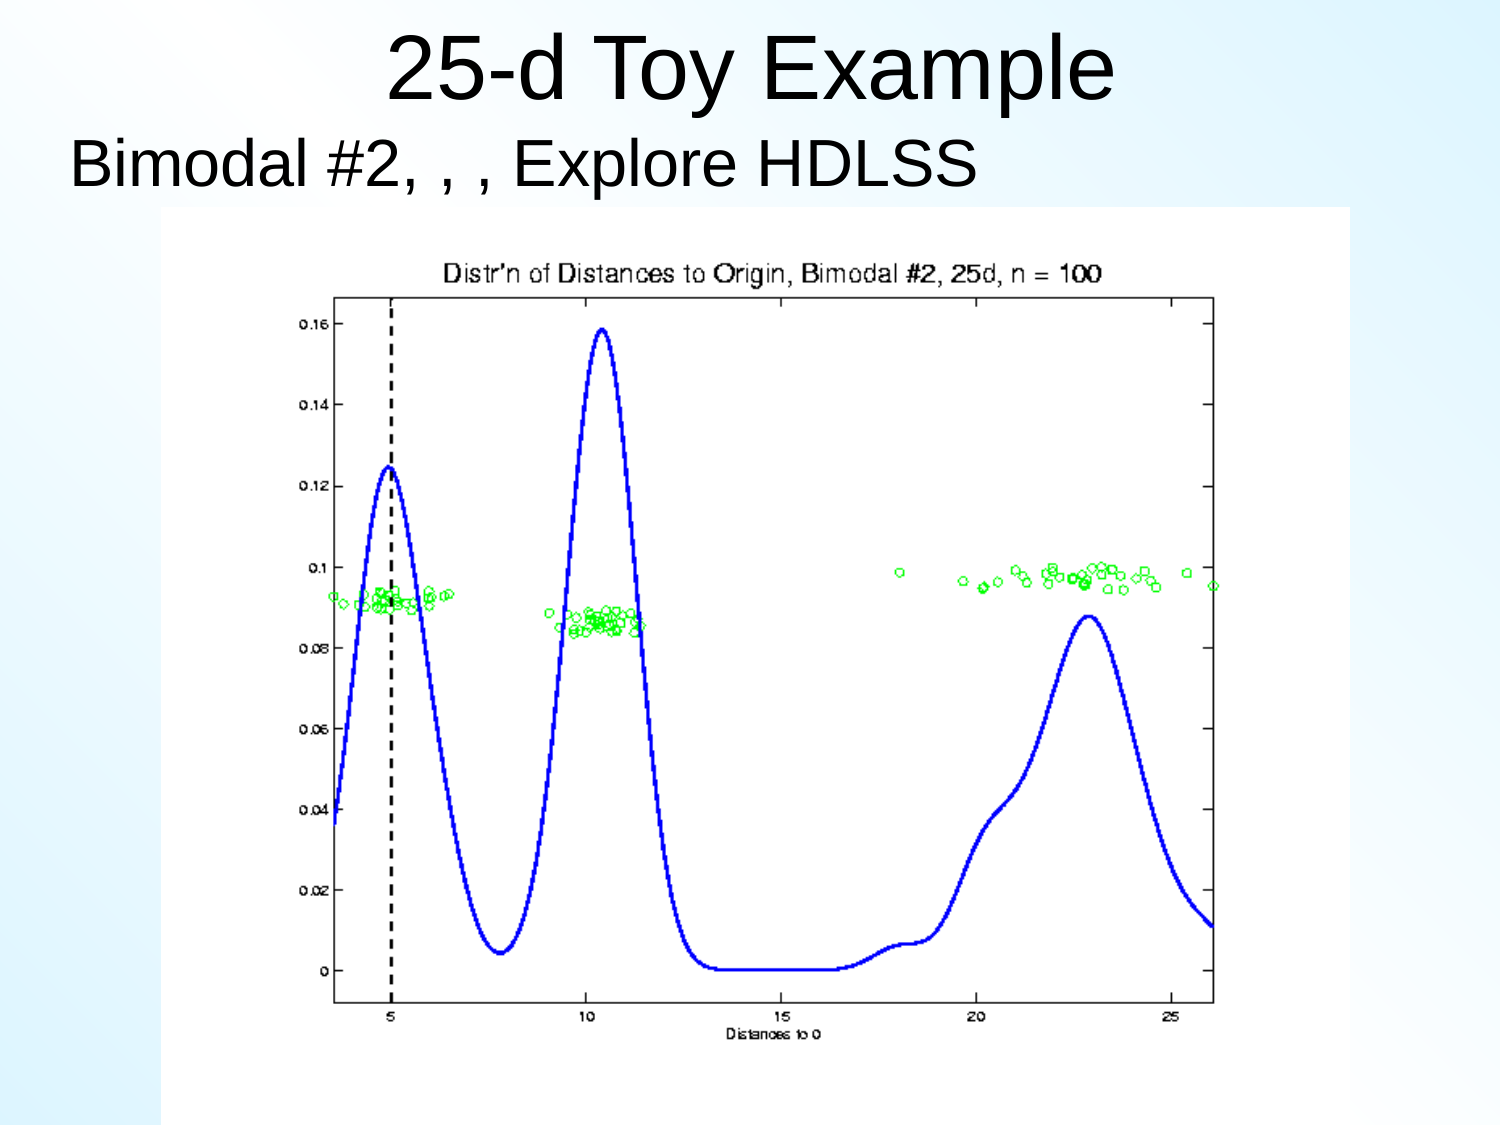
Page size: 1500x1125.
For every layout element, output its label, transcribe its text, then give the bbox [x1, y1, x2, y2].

picture [161, 207, 1351, 1125]
title 25-d Toy Example [54, 0, 1450, 125]
